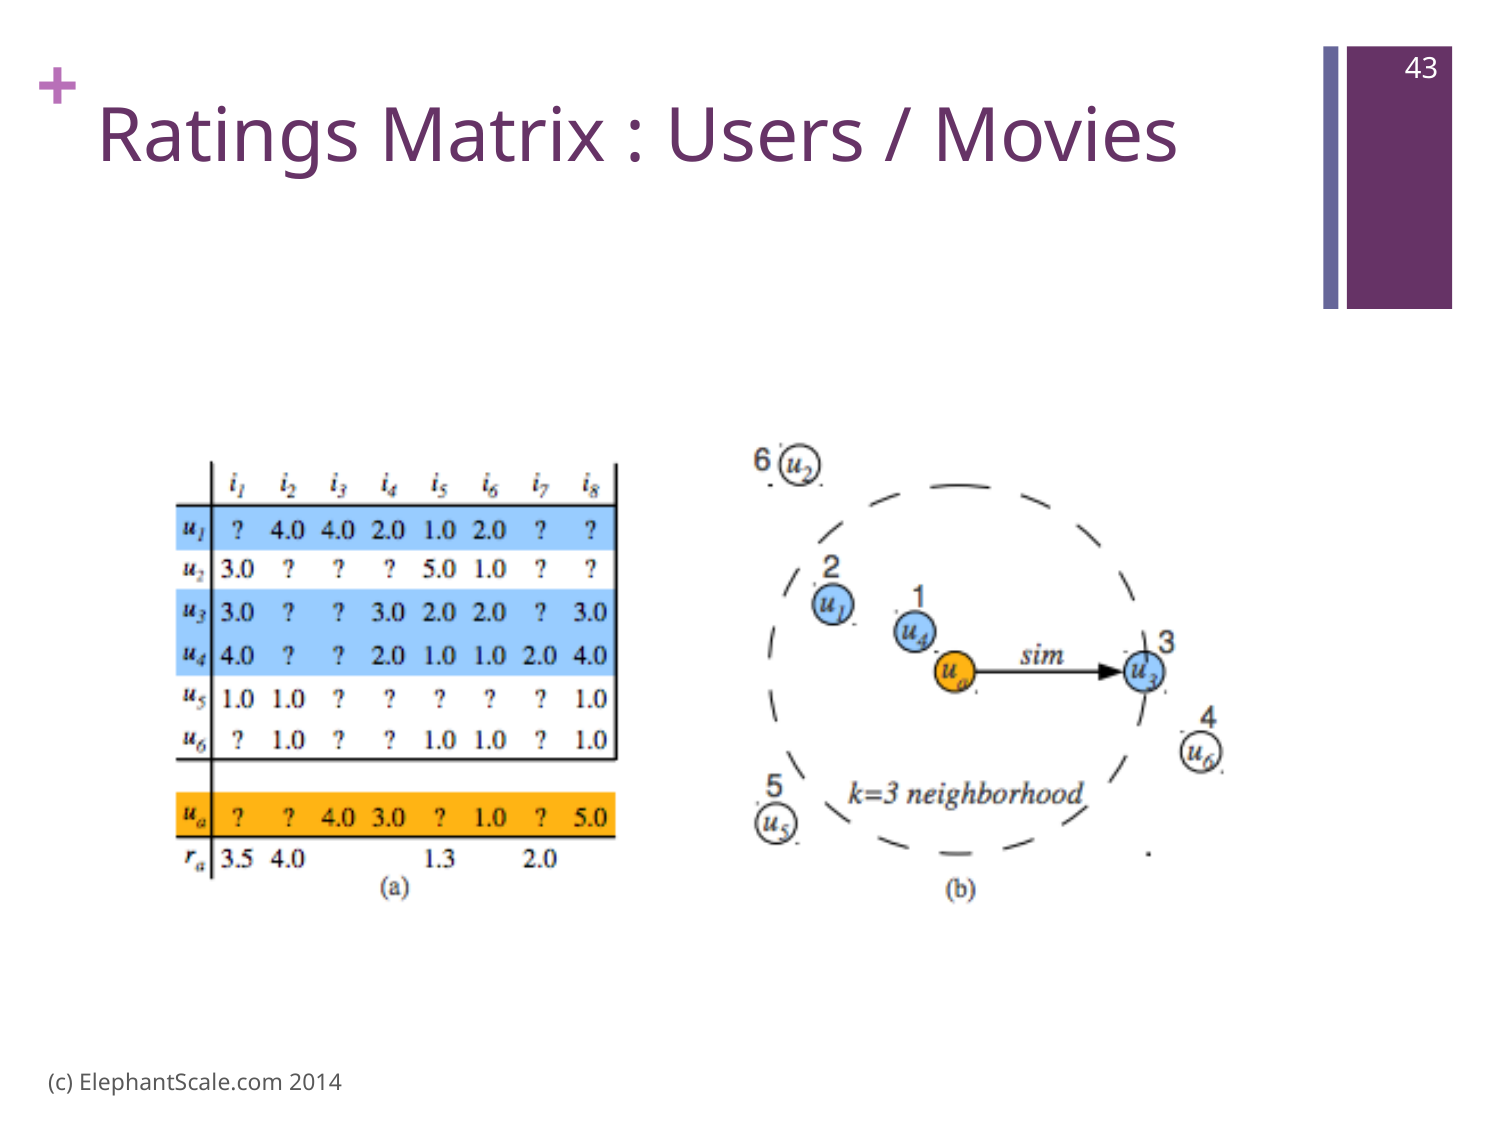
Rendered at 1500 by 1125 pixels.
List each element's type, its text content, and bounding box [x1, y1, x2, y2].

footer (c) ElephantScale.com 2014 [33, 1053, 1038, 1114]
title Ratings Matrix : Users / Movies [81, 79, 1322, 263]
slide_number 43 [1362, 39, 1454, 100]
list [81, 324, 1322, 1006]
